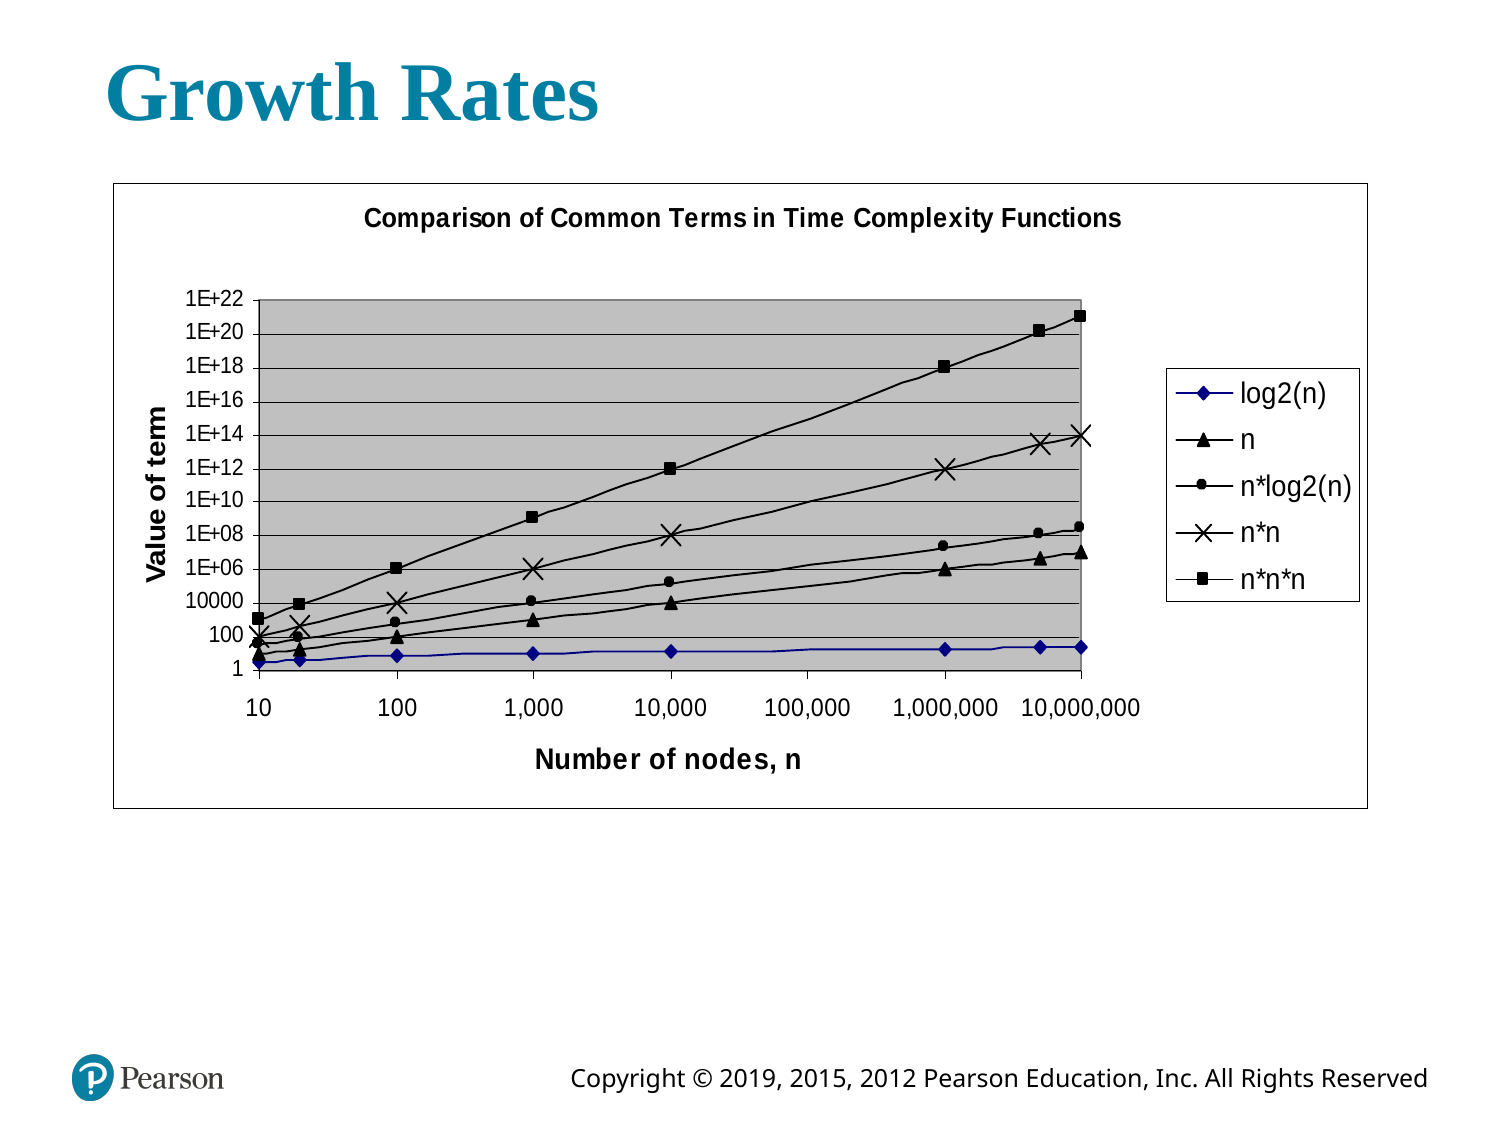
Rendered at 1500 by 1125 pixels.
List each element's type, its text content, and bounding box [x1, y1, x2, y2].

slide_number 21 [722, 1017, 1074, 1080]
picture [72, 1087, 83, 1101]
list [103, 172, 1379, 819]
picture [98, 1054, 224, 1101]
picture [72, 1054, 88, 1070]
picture [80, 1063, 106, 1088]
title Growth Rates [88, 34, 1394, 153]
